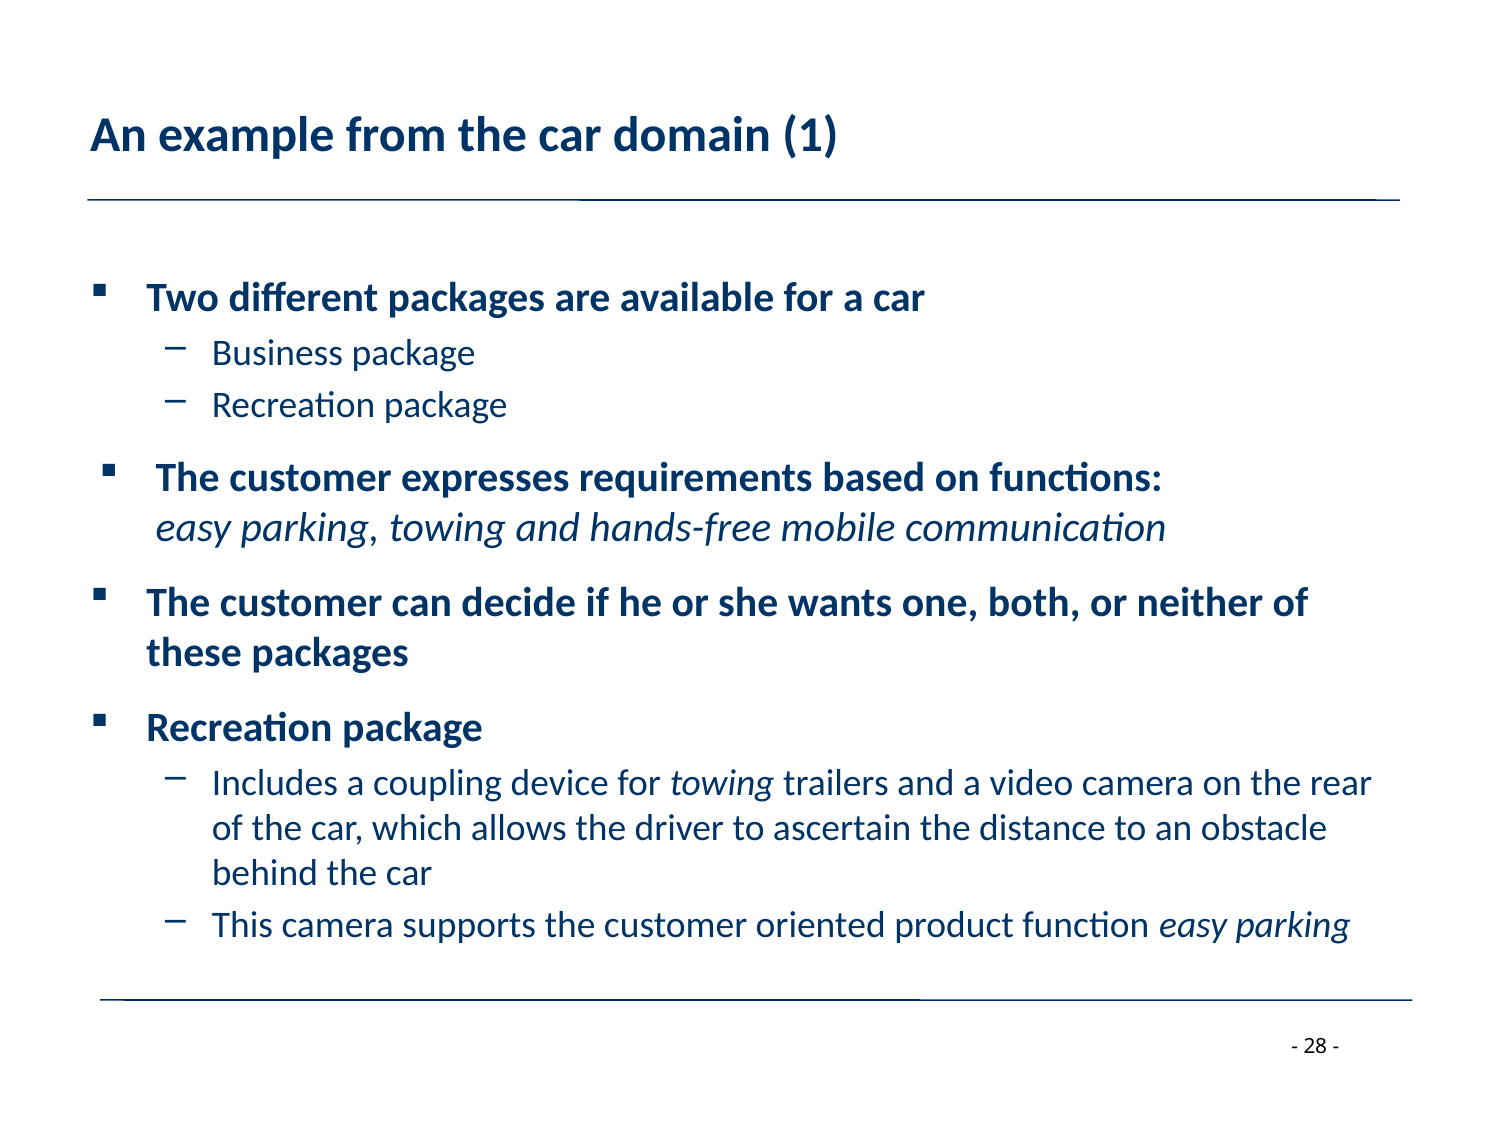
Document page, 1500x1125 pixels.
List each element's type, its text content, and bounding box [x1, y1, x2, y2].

title An example from the car domain (1) [74, 37, 1426, 226]
list Two different packages are available for a car Business package Recreation package The customer expresses requirements based on functions: easy parking, towing and hands-free mobile communication The customer can decide if he or she wants one, both, or neither of these packages Recreation package Includes a coupling device for towing trailers and a video camera on the rear of the car, which allows the driver to ascertain the distance to an obstacle behind the car This camera supports the customer oriented product function easy parking [74, 262, 1426, 1006]
